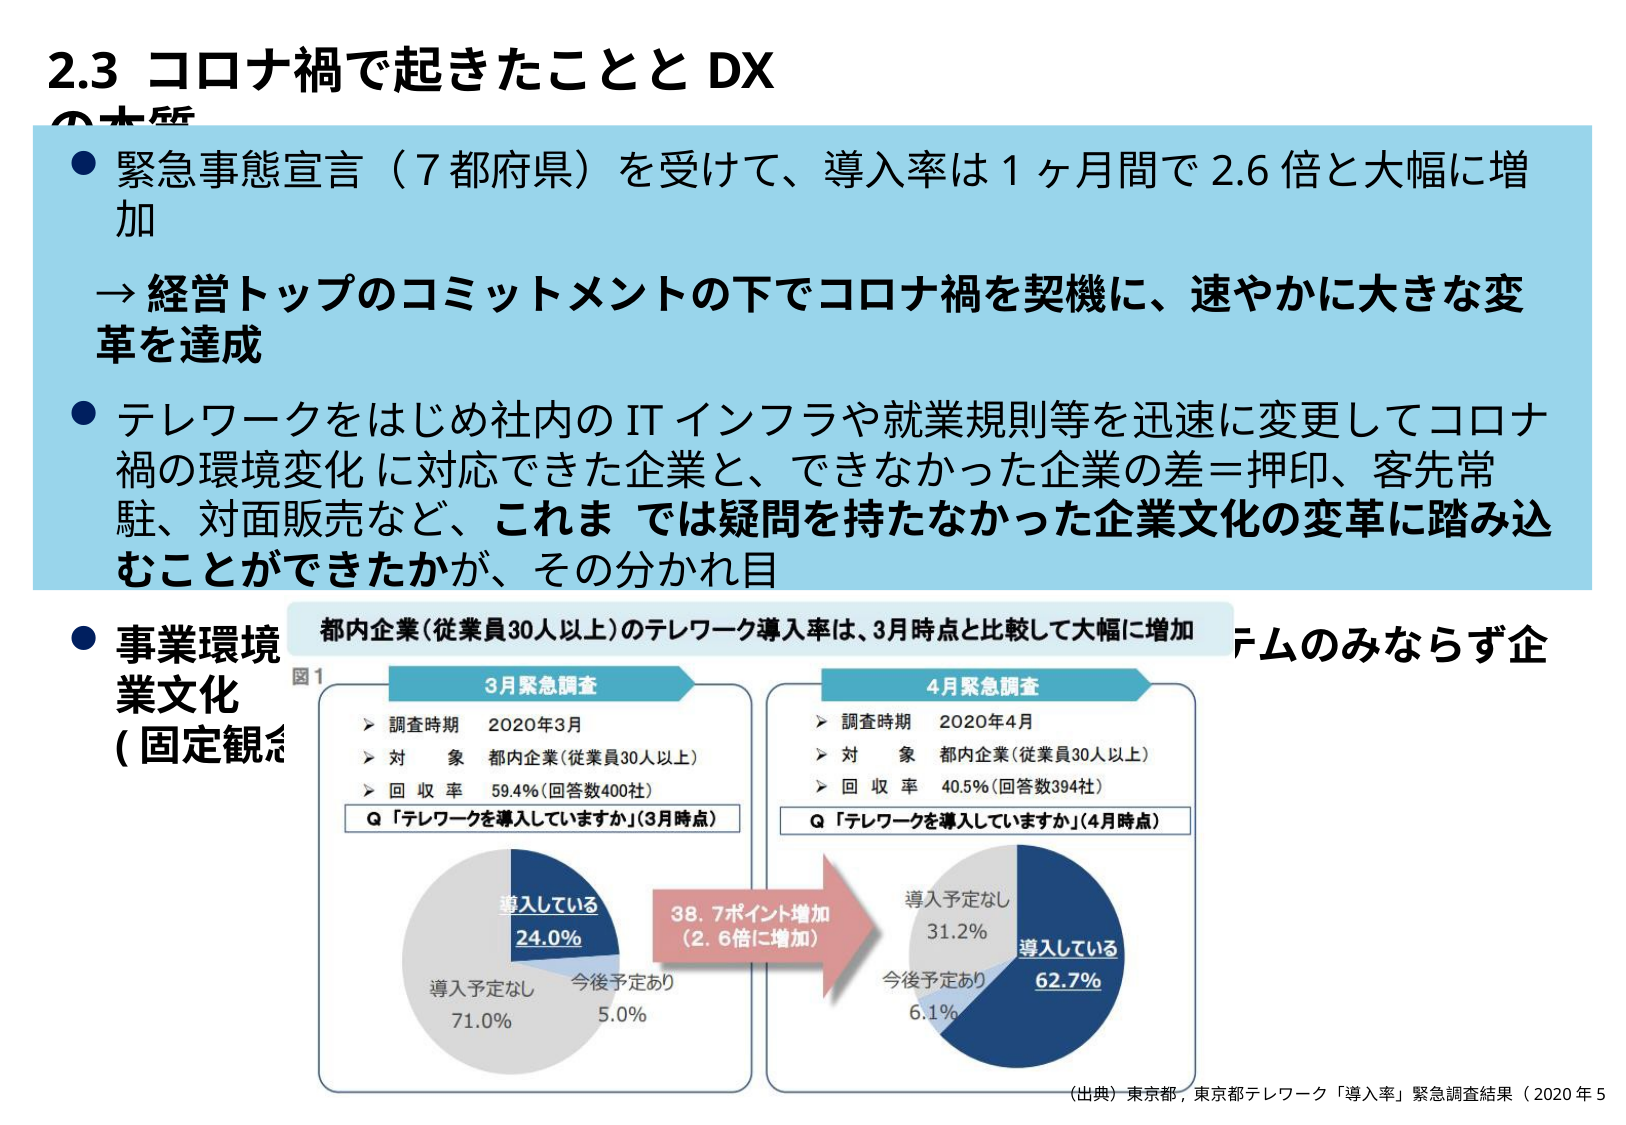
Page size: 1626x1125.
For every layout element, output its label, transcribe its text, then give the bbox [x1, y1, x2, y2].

text_box [1559, 125, 1593, 591]
text_box [32, 125, 66, 591]
text_box 緊急事態宣言（７都府県）を受けて、導入率は1ヶ月間で2.6倍と大幅に増加 →経営トップのコミットメントの下でコロナ禍を契機に、速やかに大きな変革を達成 テレワークをはじめ社内のITインフラや就業規則等を迅速に変更してコロナ禍の環境変化 に対応できた企業と、できなかった企業の差＝押印、客先常駐、対面販売など、これま では疑問を持たなかった企業文化の変革に踏み込むことができたかが、その分かれ目 事業環境の変化に迅速に適応すること、その中ではITシステムのみならず企業文化 (固定観念)を変革することの重要性が明らかに [66, 116, 1559, 769]
picture [284, 595, 1235, 1098]
title 2.3 コロナ禍で起きたこととDXの本質 [45, 36, 822, 125]
text_box （出典）東京都, 東京都テレワーク「導入率」緊急調査結果（2020年5月） 7 [1057, 1082, 1614, 1125]
